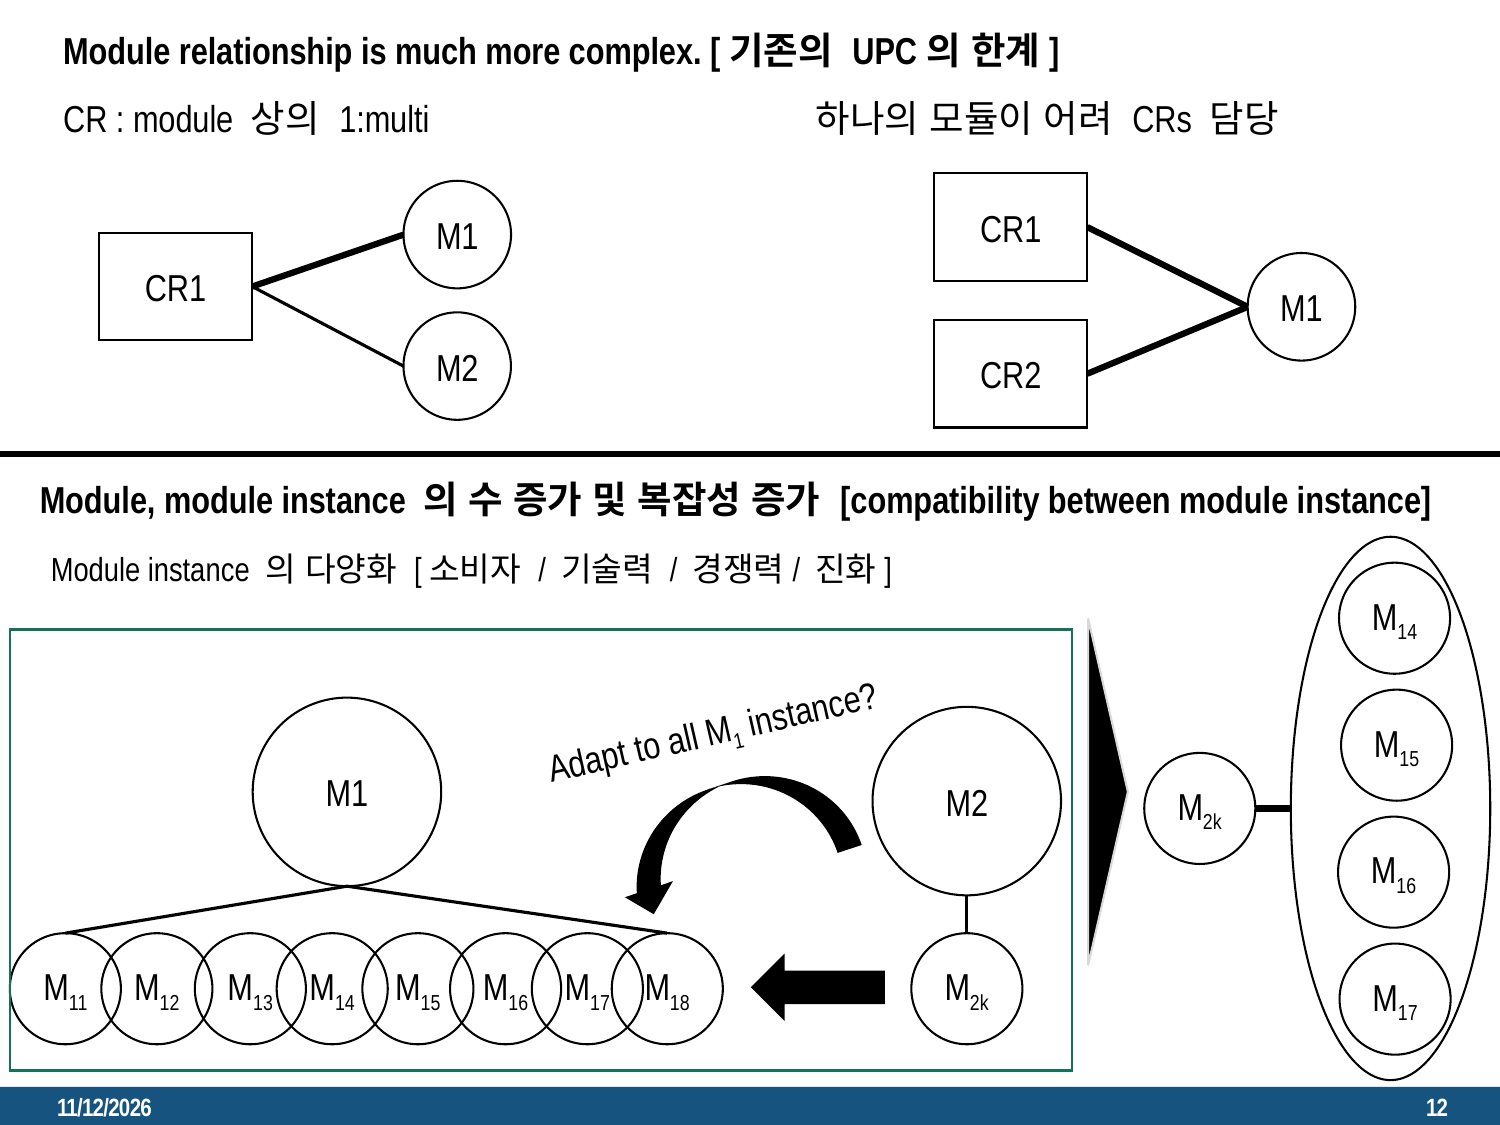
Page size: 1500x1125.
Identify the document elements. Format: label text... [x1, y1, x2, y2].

slide_number 12 [1125, 1086, 1464, 1125]
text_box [1087, 227, 1248, 306]
text_box M2 [402, 311, 512, 421]
text_box CR : module 상의 1:multi [48, 87, 487, 147]
text_box CR1 [98, 232, 253, 341]
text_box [9, 536, 1491, 1081]
text_box 하나의 모듈이 어려 CRs 담당 [801, 87, 1439, 147]
slide_number 2023. 2. 3. [42, 1086, 380, 1125]
text_box M1 [402, 179, 513, 290]
text_box CR1 [933, 172, 1088, 282]
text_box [1087, 306, 1248, 374]
text_box CR2 [933, 319, 1088, 429]
text_box Module, module instance 의 수 증가 및 복잡성 증가 [compatibility between module instance] [24, 468, 1477, 528]
text_box Module relationship is much more complex. [기존의 UPC의 한계] [48, 19, 1248, 80]
text_box M1 [1248, 251, 1357, 362]
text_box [252, 234, 404, 286]
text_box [252, 286, 404, 367]
